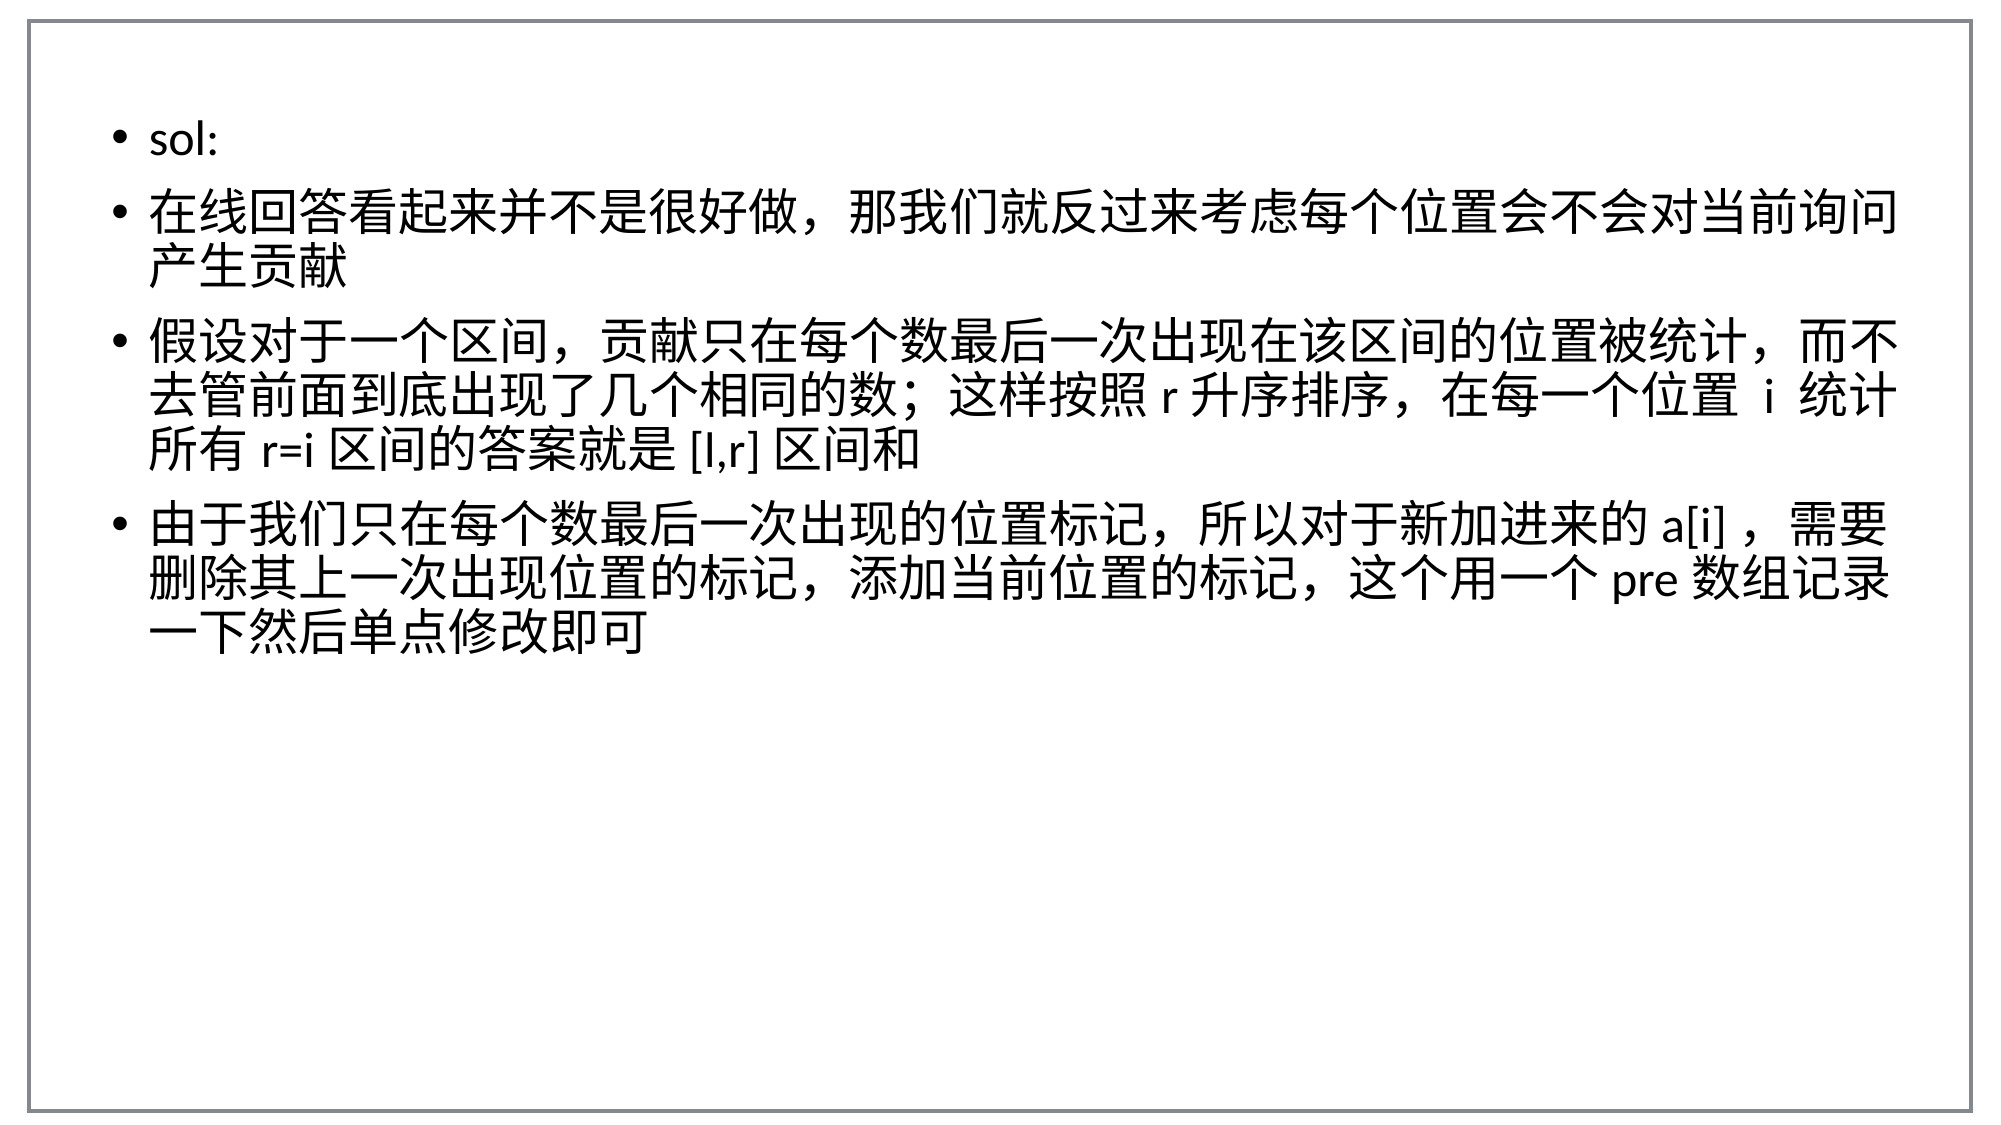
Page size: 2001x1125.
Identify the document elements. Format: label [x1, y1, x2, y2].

text_box [29, 20, 1971, 1111]
